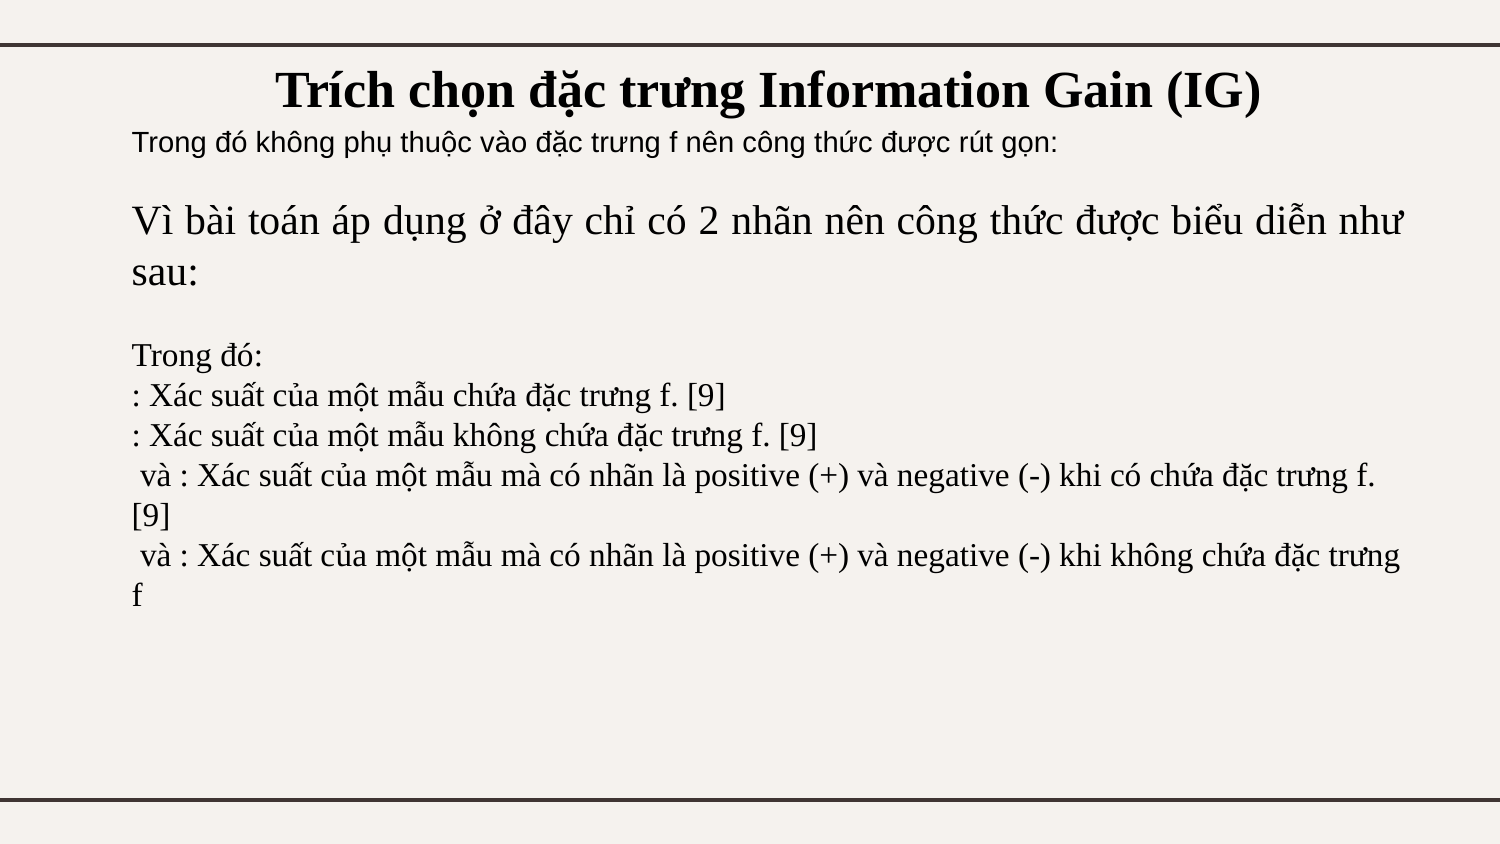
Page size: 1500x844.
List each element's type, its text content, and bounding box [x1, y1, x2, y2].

title Trích chọn đặc trưng Information Gain (IG) [116, 40, 1420, 116]
